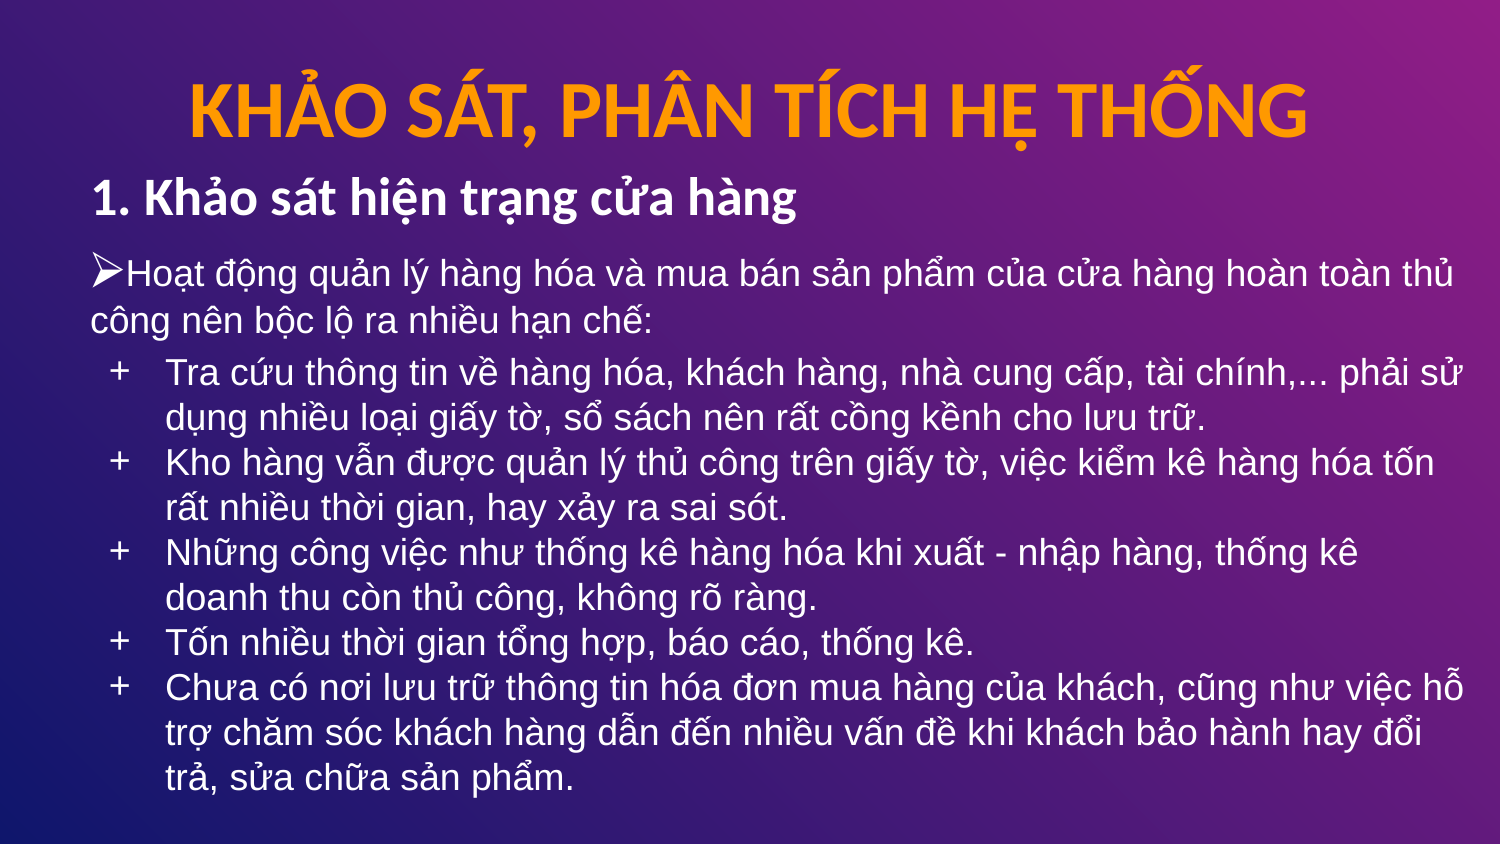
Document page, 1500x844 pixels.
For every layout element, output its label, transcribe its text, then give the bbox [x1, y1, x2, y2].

title KHẢO SÁT, PHÂN TÍCH HỆ THỐNG [75, 34, 1425, 176]
list ⮚Hoạt động quản lý hàng hóa và mua bán sản phẩm của cửa hàng hoàn toàn thủ công nên bộc lộ ra nhiều hạn chế: Tra cứu thông tin về hàng hóa, khách hàng, nhà cung cấp, tài chính,... phải sử dụng nhiều loại giấy tờ, sổ sách nên rất cồng kềnh cho lưu trữ. Kho hàng vẫn được quản lý thủ công trên giấy tờ, việc kiểm kê hàng hóa tốn rất nhiều thời gian, hay xảy ra sai sót. Những công việc như thống kê hàng hóa khi xuất - nhập hàng, thống kê doanh thu còn thủ công, không rõ ràng. Tốn nhiều thời gian tổng hợp, báo cáo, thống kê. Chưa có nơi lưu trữ thông tin hóa đơn mua hàng của khách, cũng như việc hỗ trợ chăm sóc khách hàng dẫn đến nhiều vấn đề khi khách bảo hành hay đổi trả, sửa chữa sản phẩm. [75, 230, 1488, 844]
text_box 1. Khảo sát hiện trạng cửa hàng [74, 145, 1053, 241]
